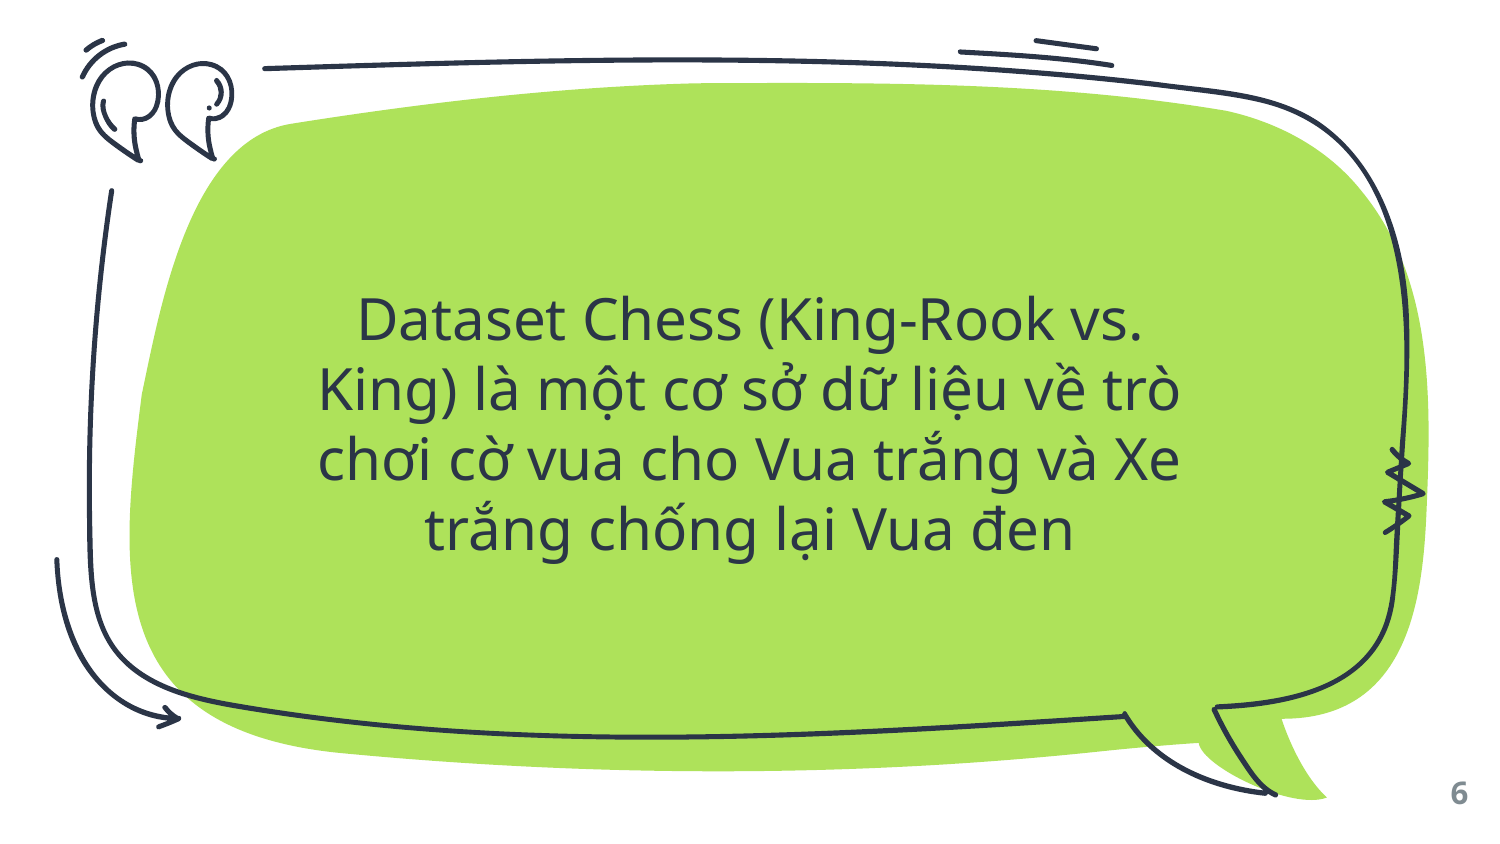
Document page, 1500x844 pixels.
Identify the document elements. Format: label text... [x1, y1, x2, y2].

slide_number 6 [1378, 769, 1469, 820]
list Dataset Chess (King-Rook vs. King) là một cơ sở dữ liệu về trò chơi cờ vua cho Vua trắng và Xe trắng chống lại Vua đen [281, 194, 1219, 650]
